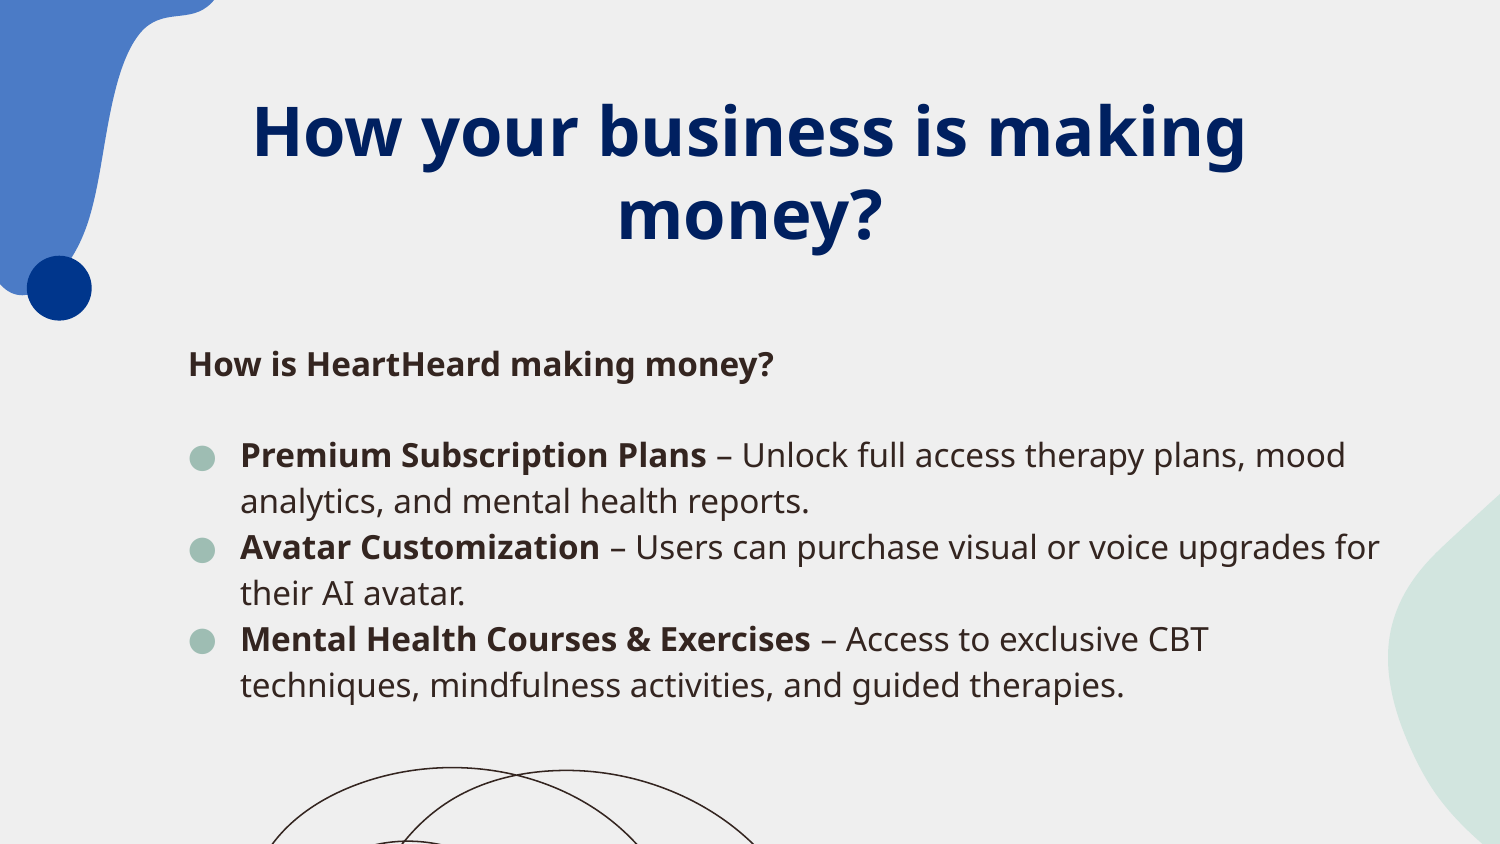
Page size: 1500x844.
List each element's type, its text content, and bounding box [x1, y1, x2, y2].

title How your business is making money? [118, 72, 1382, 167]
list How is HeartHeard making money? Premium Subscription Plans – Unlock full access therapy plans, mood analytics, and mental health reports. Avatar Customization – Users can purchase visual or voice upgrades for their AI avatar. Mental Health Courses & Exercises – Access to exclusive CBT techniques, mindfulness activities, and guided therapies. [150, 321, 1414, 844]
